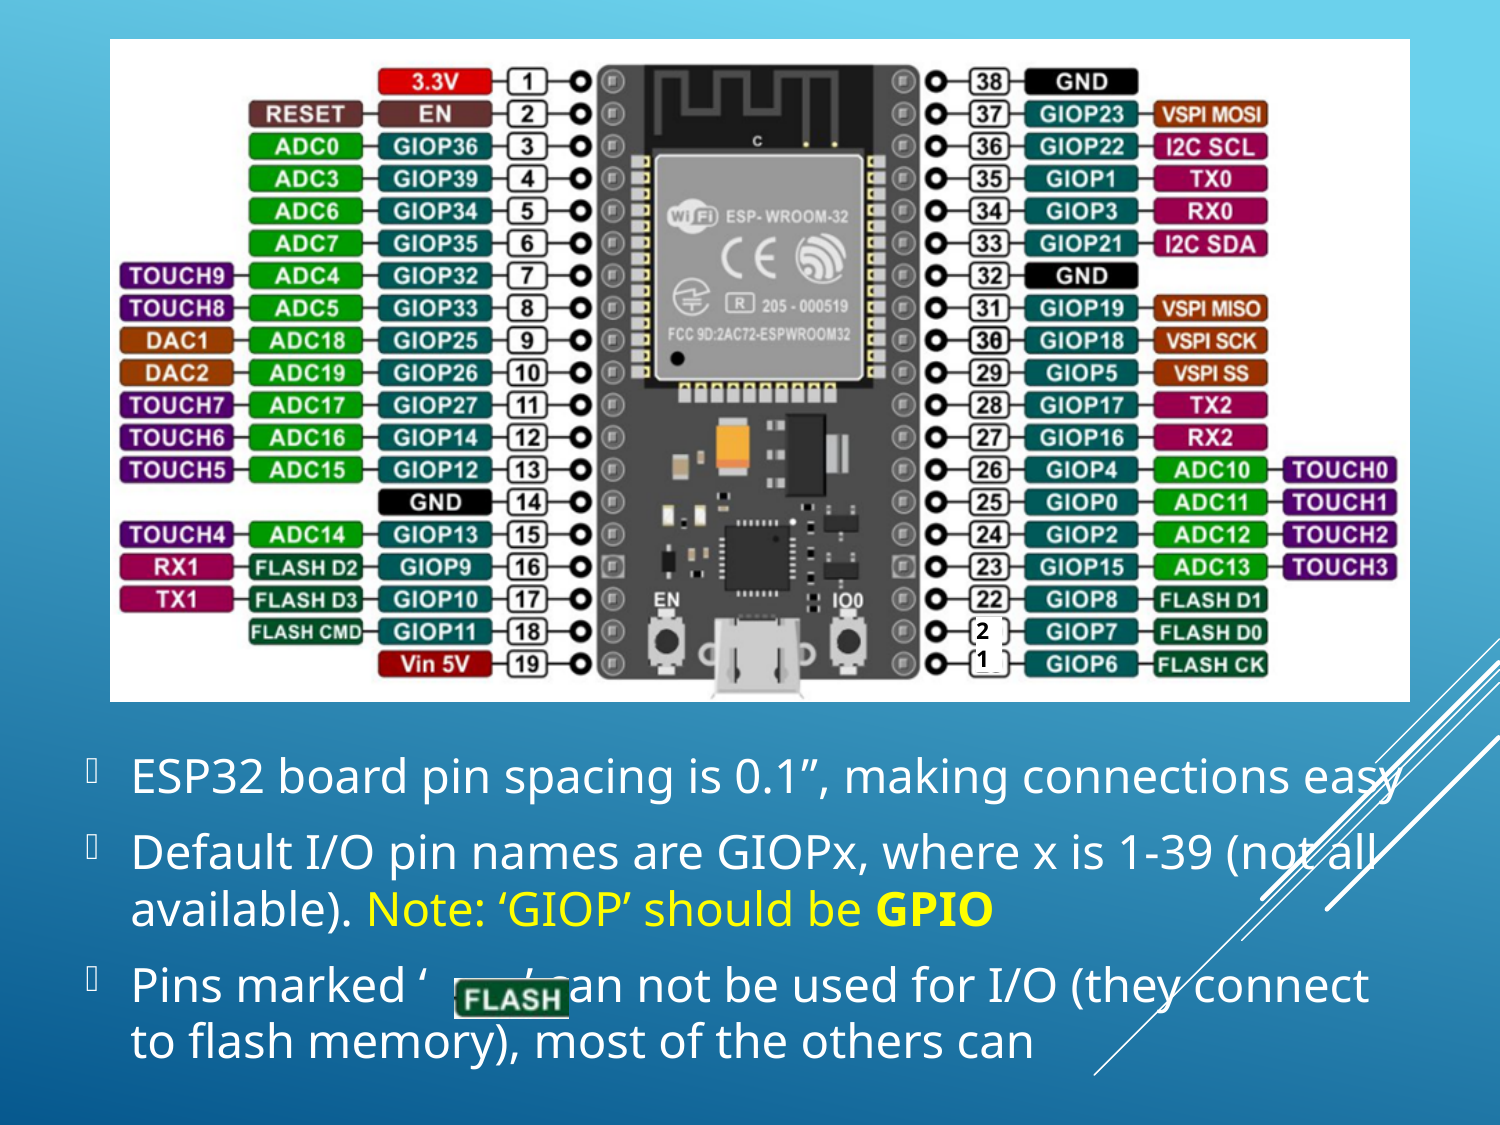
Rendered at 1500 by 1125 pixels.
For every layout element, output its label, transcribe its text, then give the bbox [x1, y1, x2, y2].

picture [454, 977, 569, 1019]
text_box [110, 39, 1411, 702]
list ESP32 board pin spacing is 0.1”, making connections easy Default I/O pin names are GIOPx, where x is 1-39 (not all available). Note: ‘GIOP’ should be GPIO Pins marked ‘ ’ can not be used for I/O (they connect to flash memory), most of the others can [70, 716, 1430, 1098]
